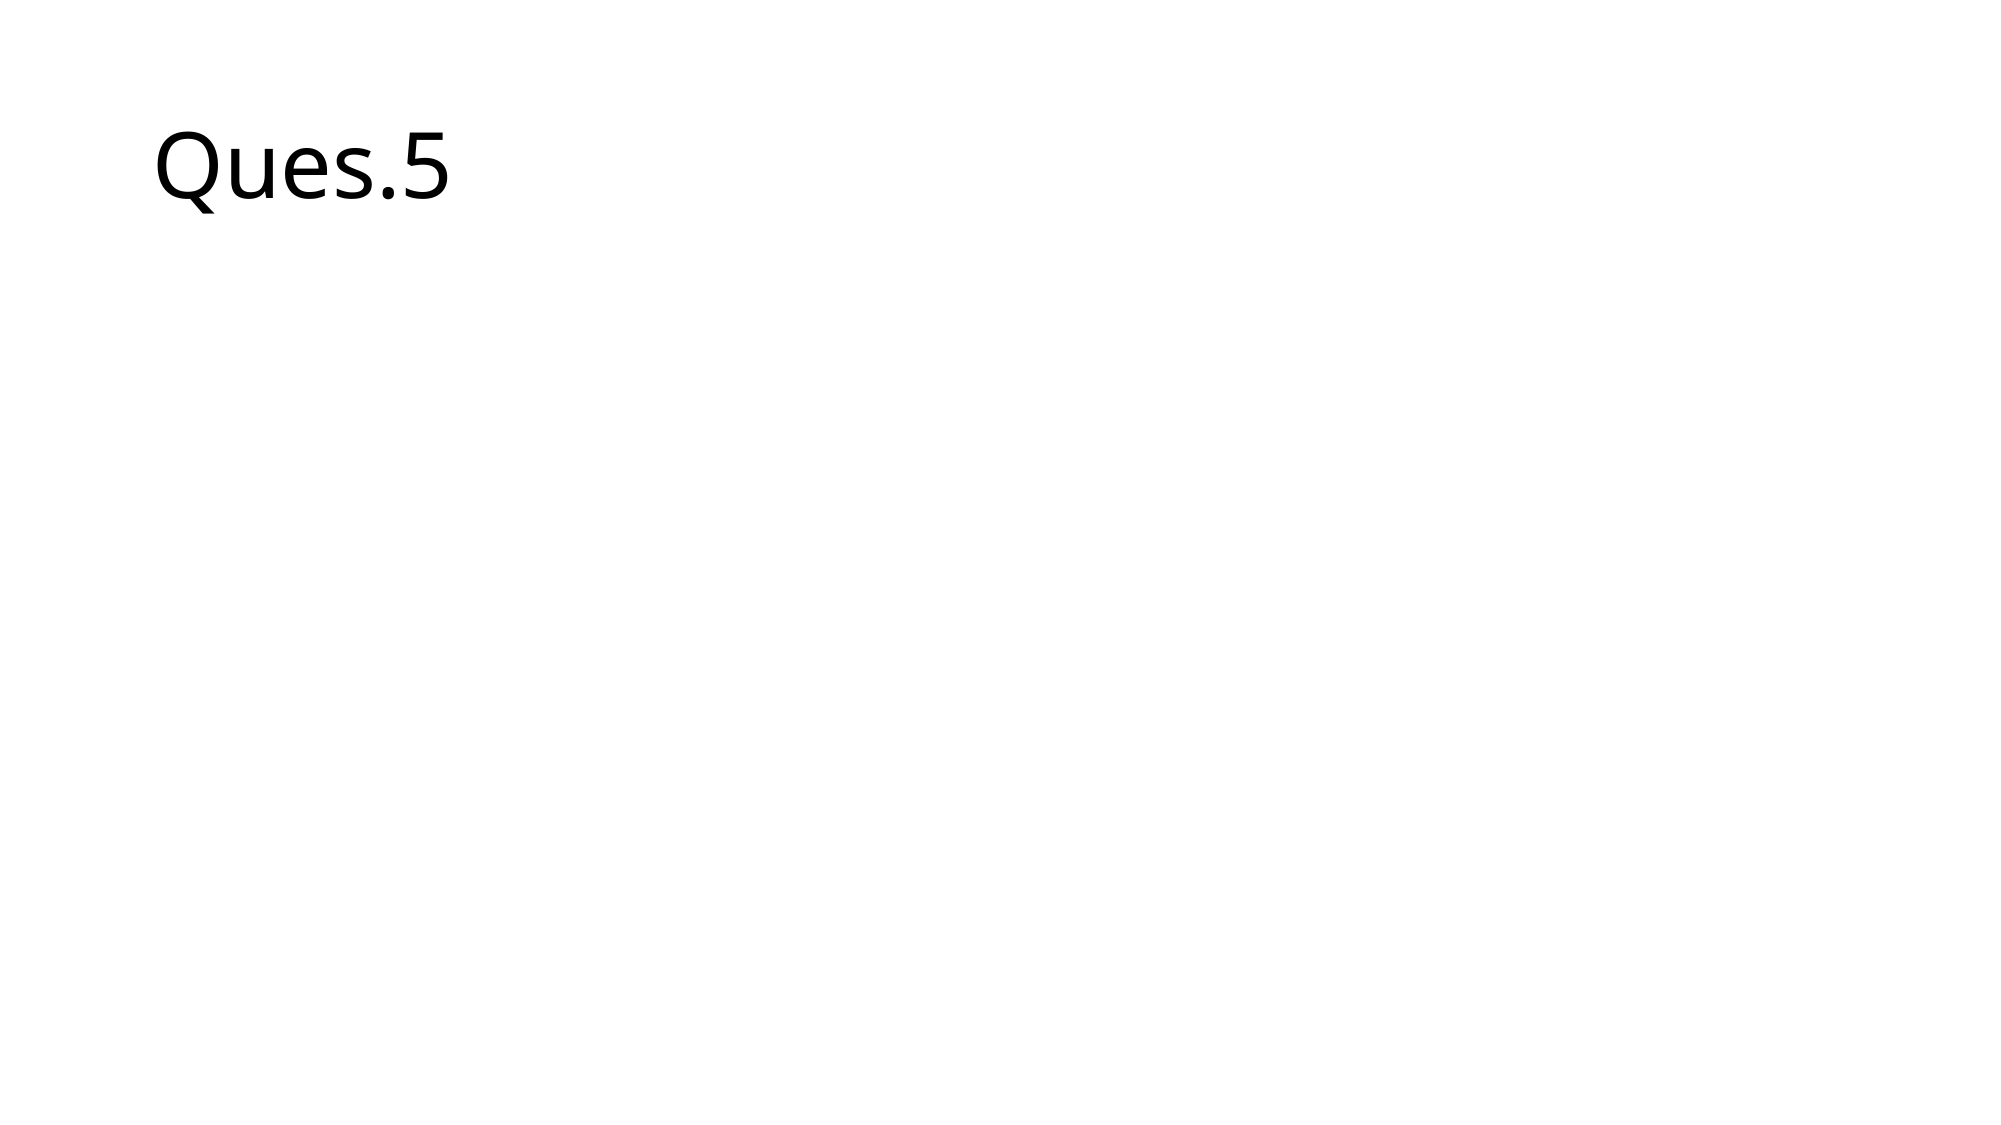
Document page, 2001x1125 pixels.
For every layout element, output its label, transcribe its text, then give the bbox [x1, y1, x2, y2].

title Ques.5 [137, 59, 1863, 278]
